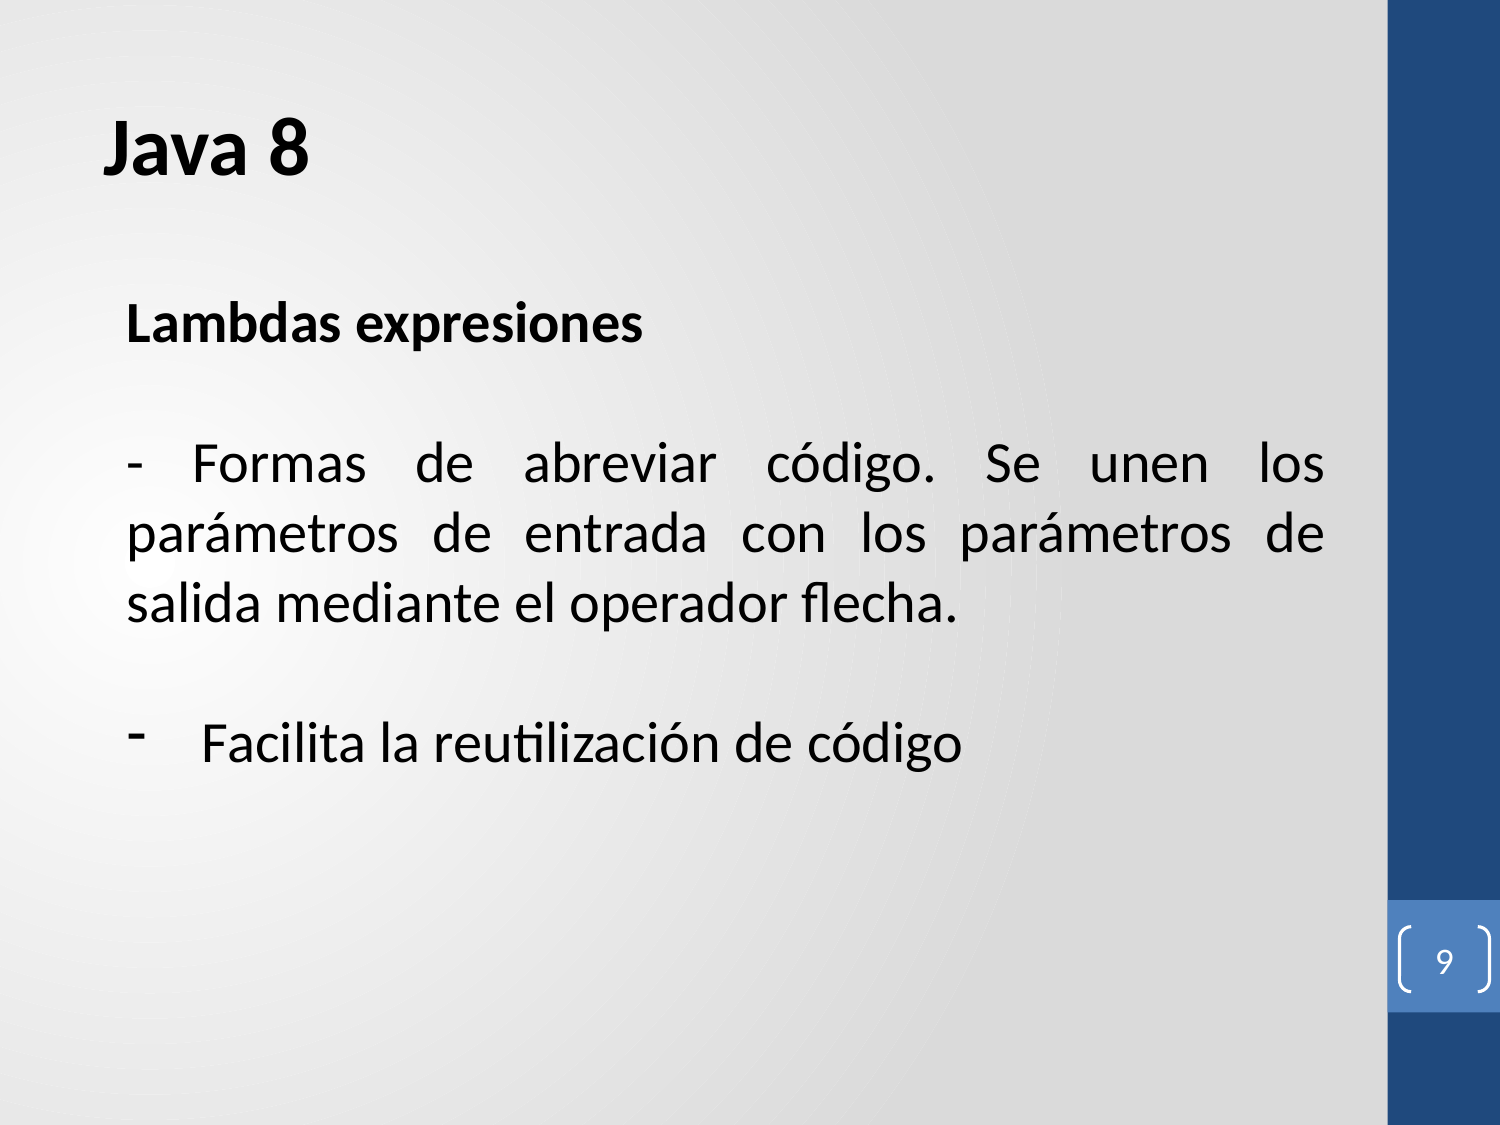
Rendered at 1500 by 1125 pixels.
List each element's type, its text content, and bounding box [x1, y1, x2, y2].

text_box Java 8 [88, 84, 1341, 200]
text_box Lambdas expresiones - Formas de abreviar código. Se unen los parámetros de entrada con los parámetros de salida mediante el operador flecha. Facilita la reutilización de código [112, 277, 1341, 852]
slide_number 9 [1397, 925, 1492, 994]
